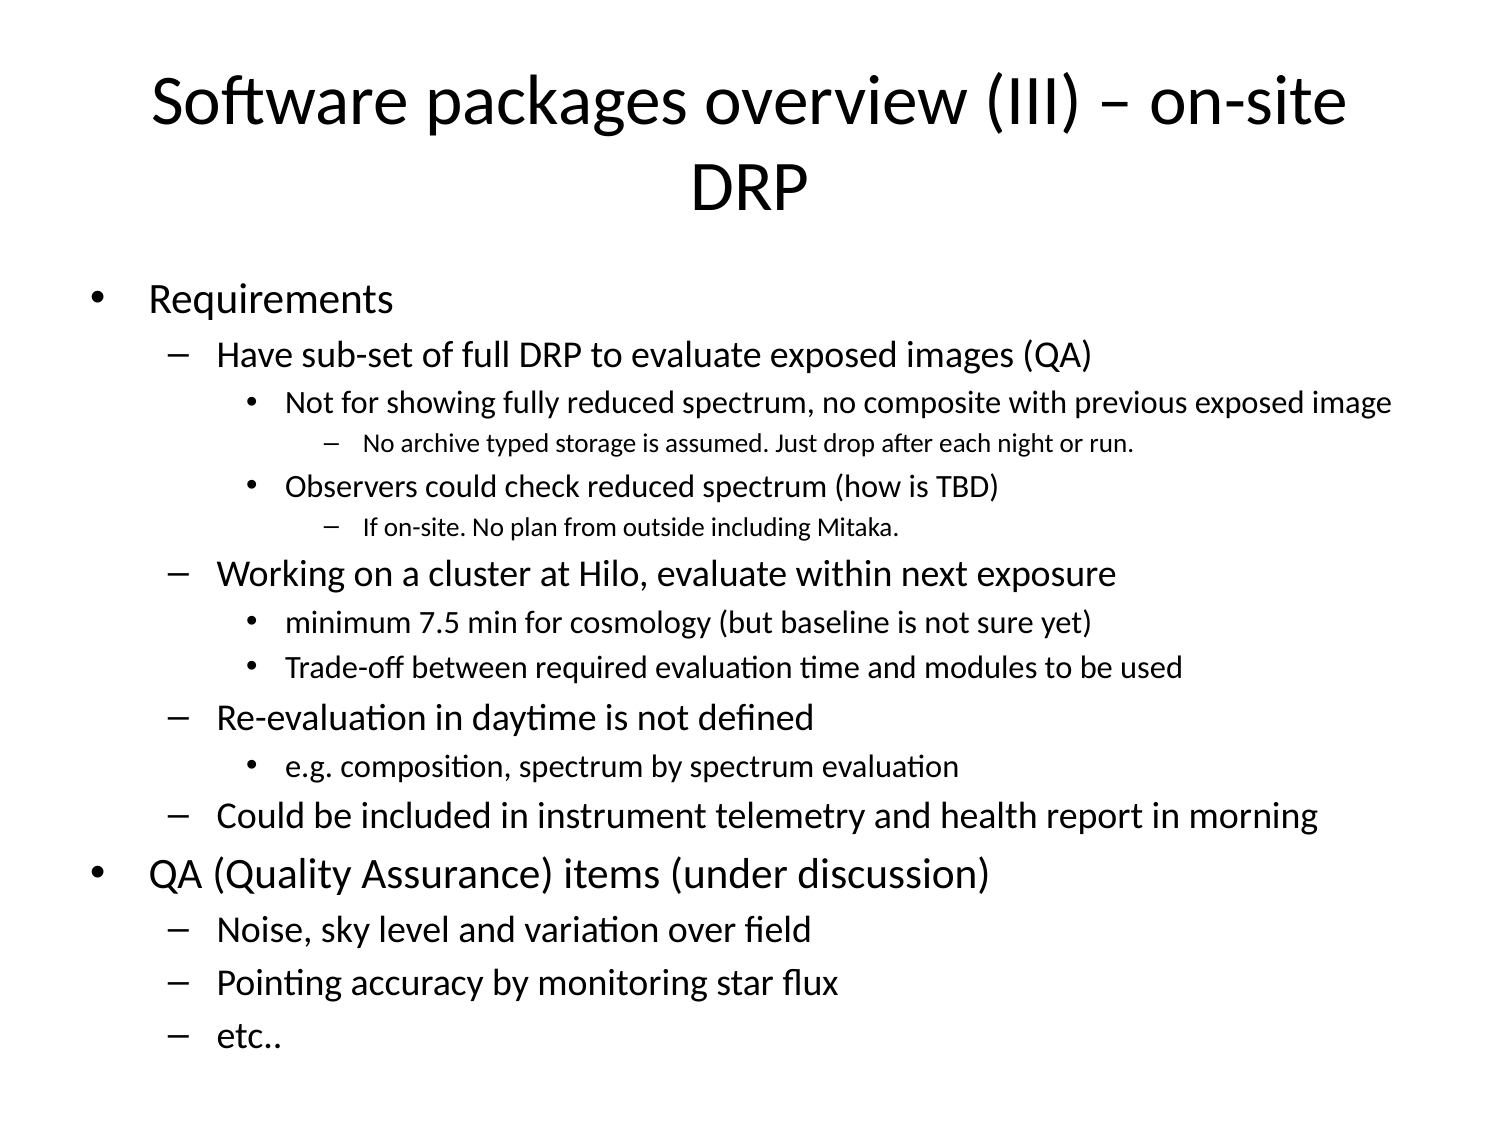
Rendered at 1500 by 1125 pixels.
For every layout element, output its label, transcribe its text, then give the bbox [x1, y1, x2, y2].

title Software packages overview (III) – on-site DRP [75, 45, 1425, 233]
list Requirements Have sub-set of full DRP to evaluate exposed images (QA) Not for showing fully reduced spectrum, no composite with previous exposed image No archive typed storage is assumed. Just drop after each night or run. Observers could check reduced spectrum (how is TBD) If on-site. No plan from outside including Mitaka. Working on a cluster at Hilo, evaluate within next exposure minimum 7.5 min for cosmology (but baseline is not sure yet) Trade-off between required evaluation time and modules to be used Re-evaluation in daytime is not defined e.g. composition, spectrum by spectrum evaluation Could be included in instrument telemetry and health report in morning QA (Quality Assurance) items (under discussion) Noise, sky level and variation over field Pointing accuracy by monitoring star flux etc.. [75, 262, 1425, 1083]
